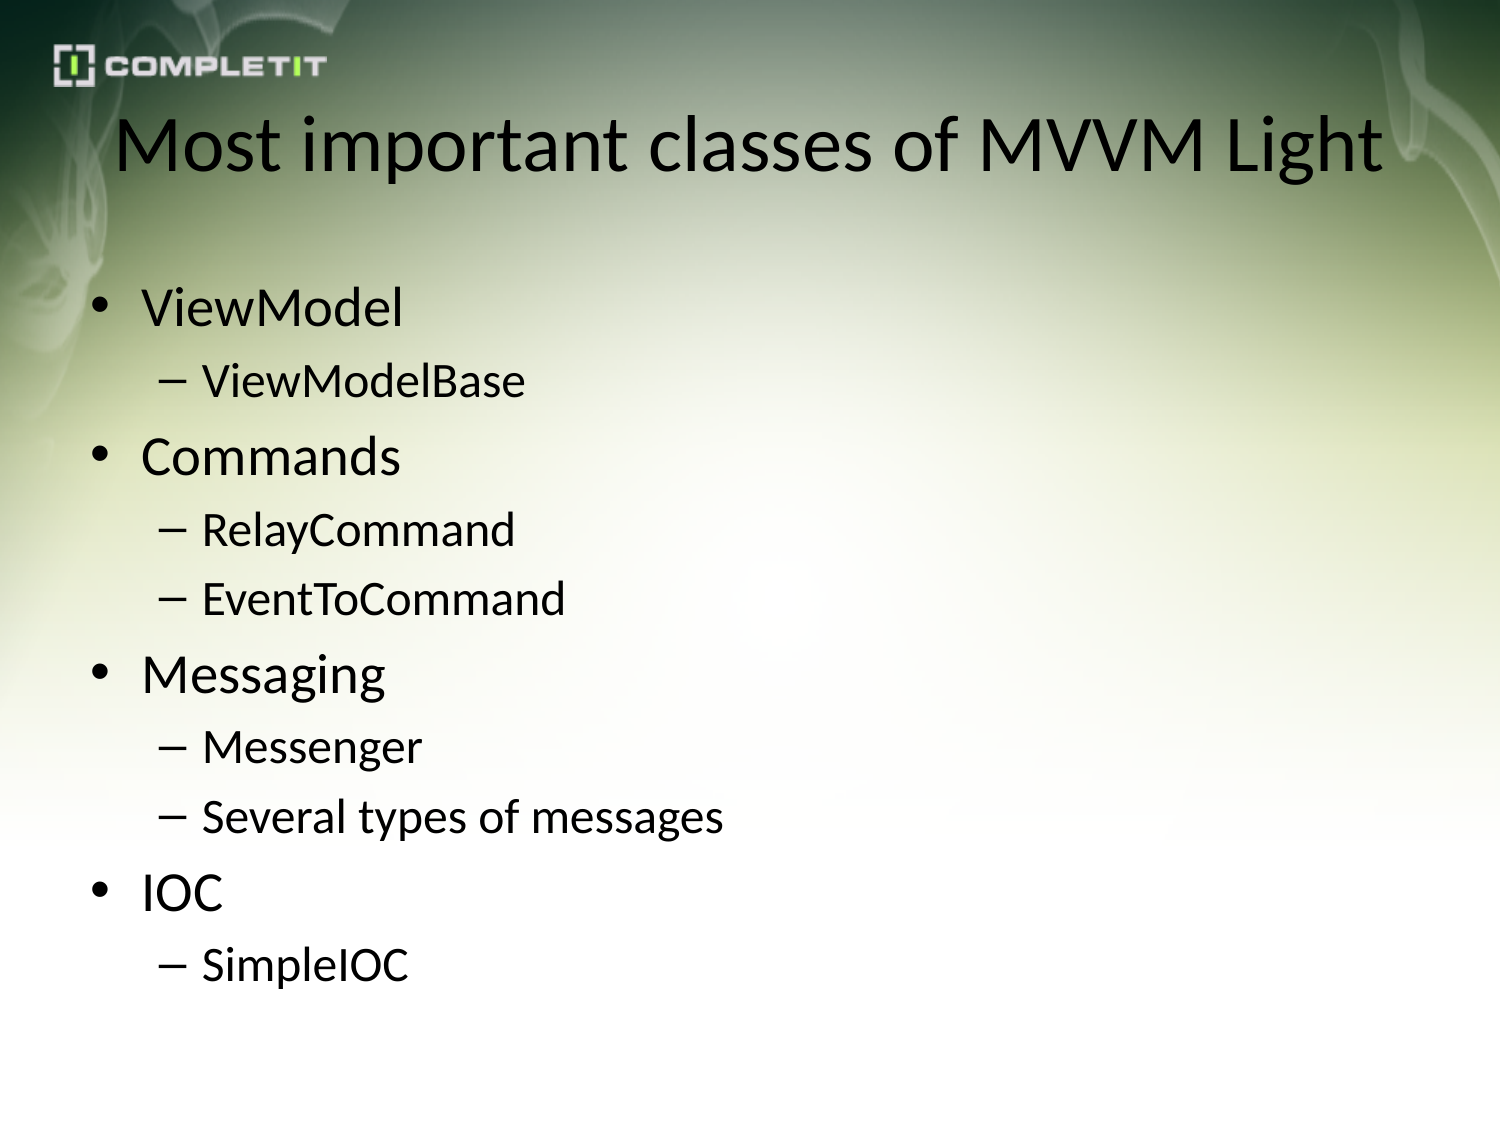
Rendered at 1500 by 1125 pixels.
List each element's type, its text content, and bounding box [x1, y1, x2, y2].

title Most important classes of MVVM Light [75, 45, 1425, 233]
list ViewModel ViewModelBase Commands RelayCommand EventToCommand Messaging Messenger Several types of messages IOC SimpleIOC [75, 262, 1425, 1005]
picture [0, 0, 1500, 1125]
